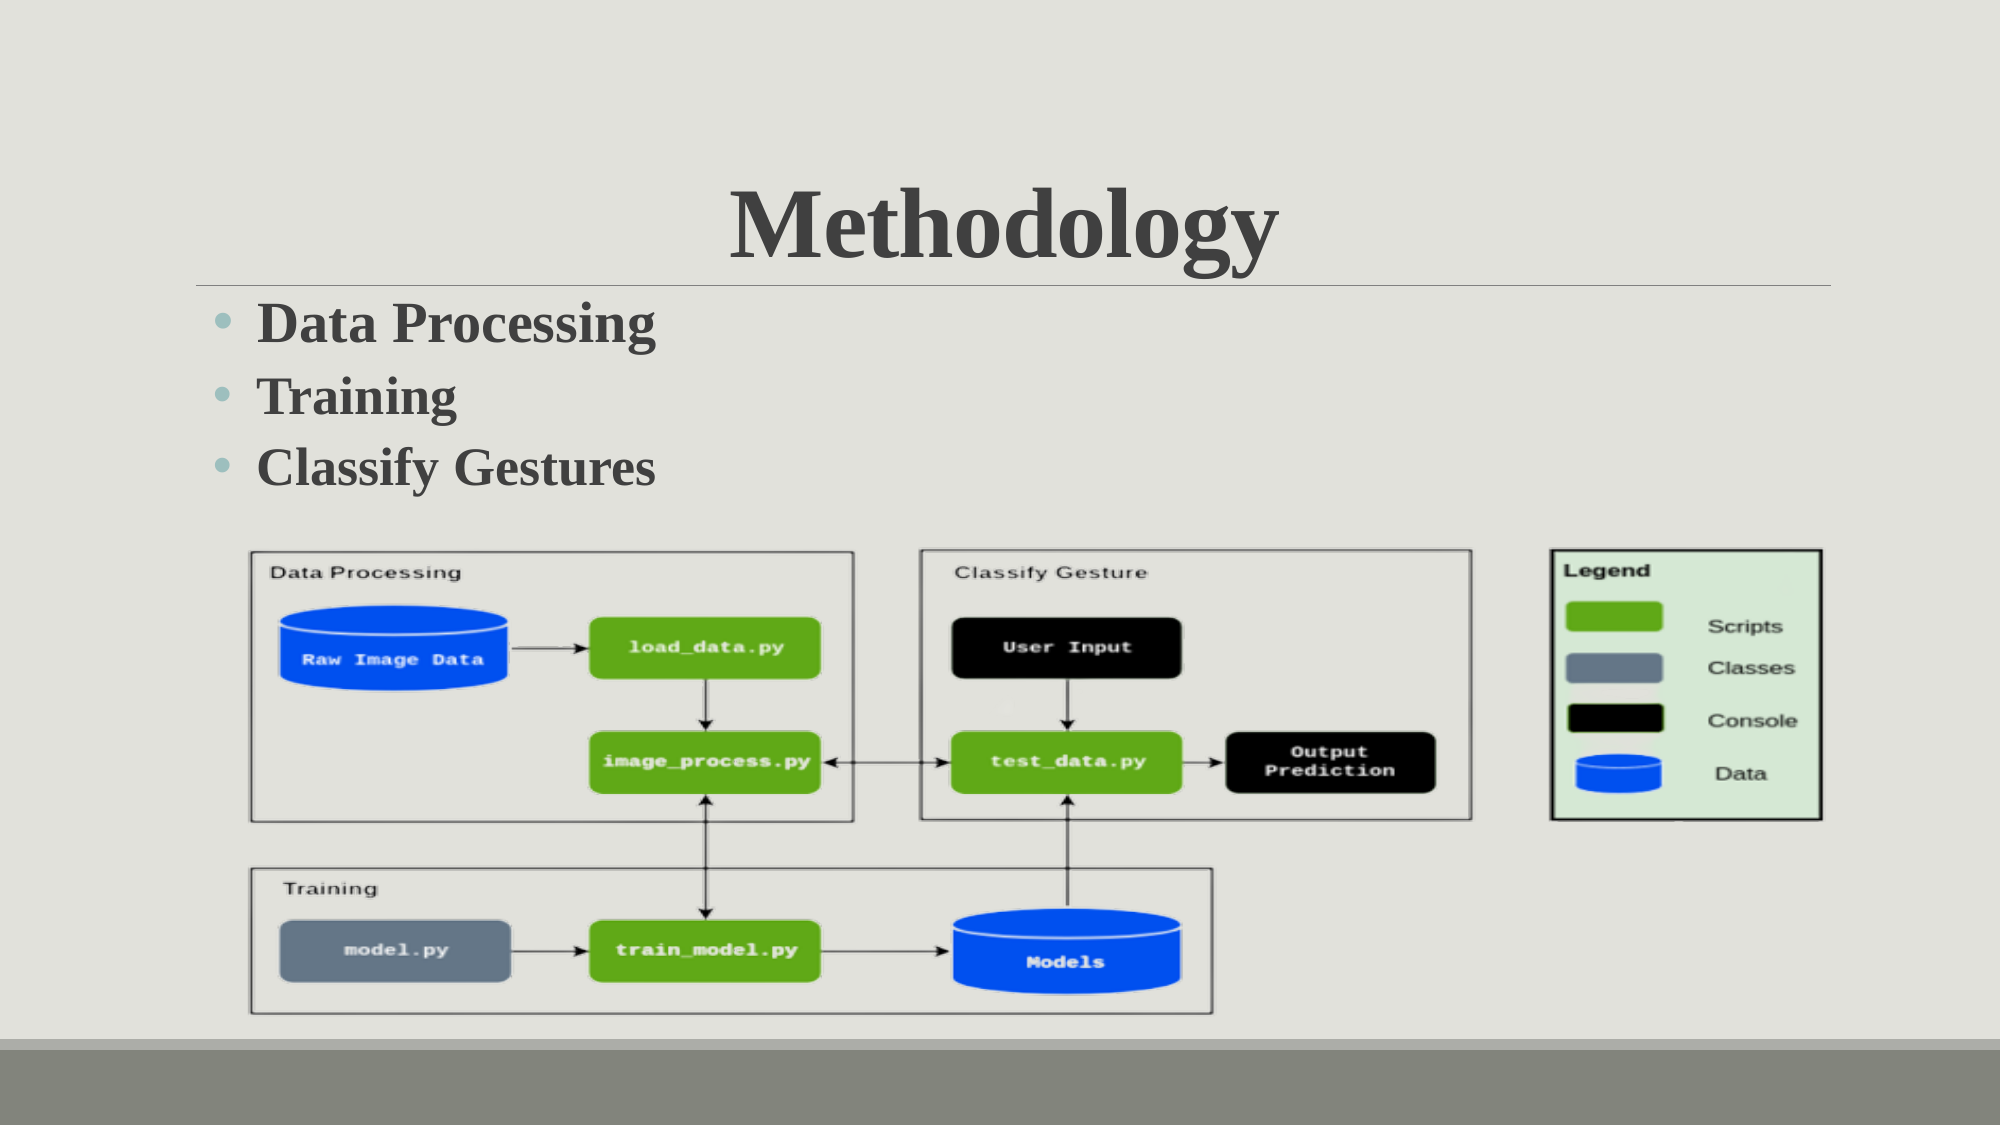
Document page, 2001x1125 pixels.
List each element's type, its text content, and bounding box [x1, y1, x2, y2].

picture [231, 522, 1831, 1027]
title Methodology [180, 47, 1830, 285]
list Data Processing Training Classify Gestures [180, 285, 1830, 1004]
